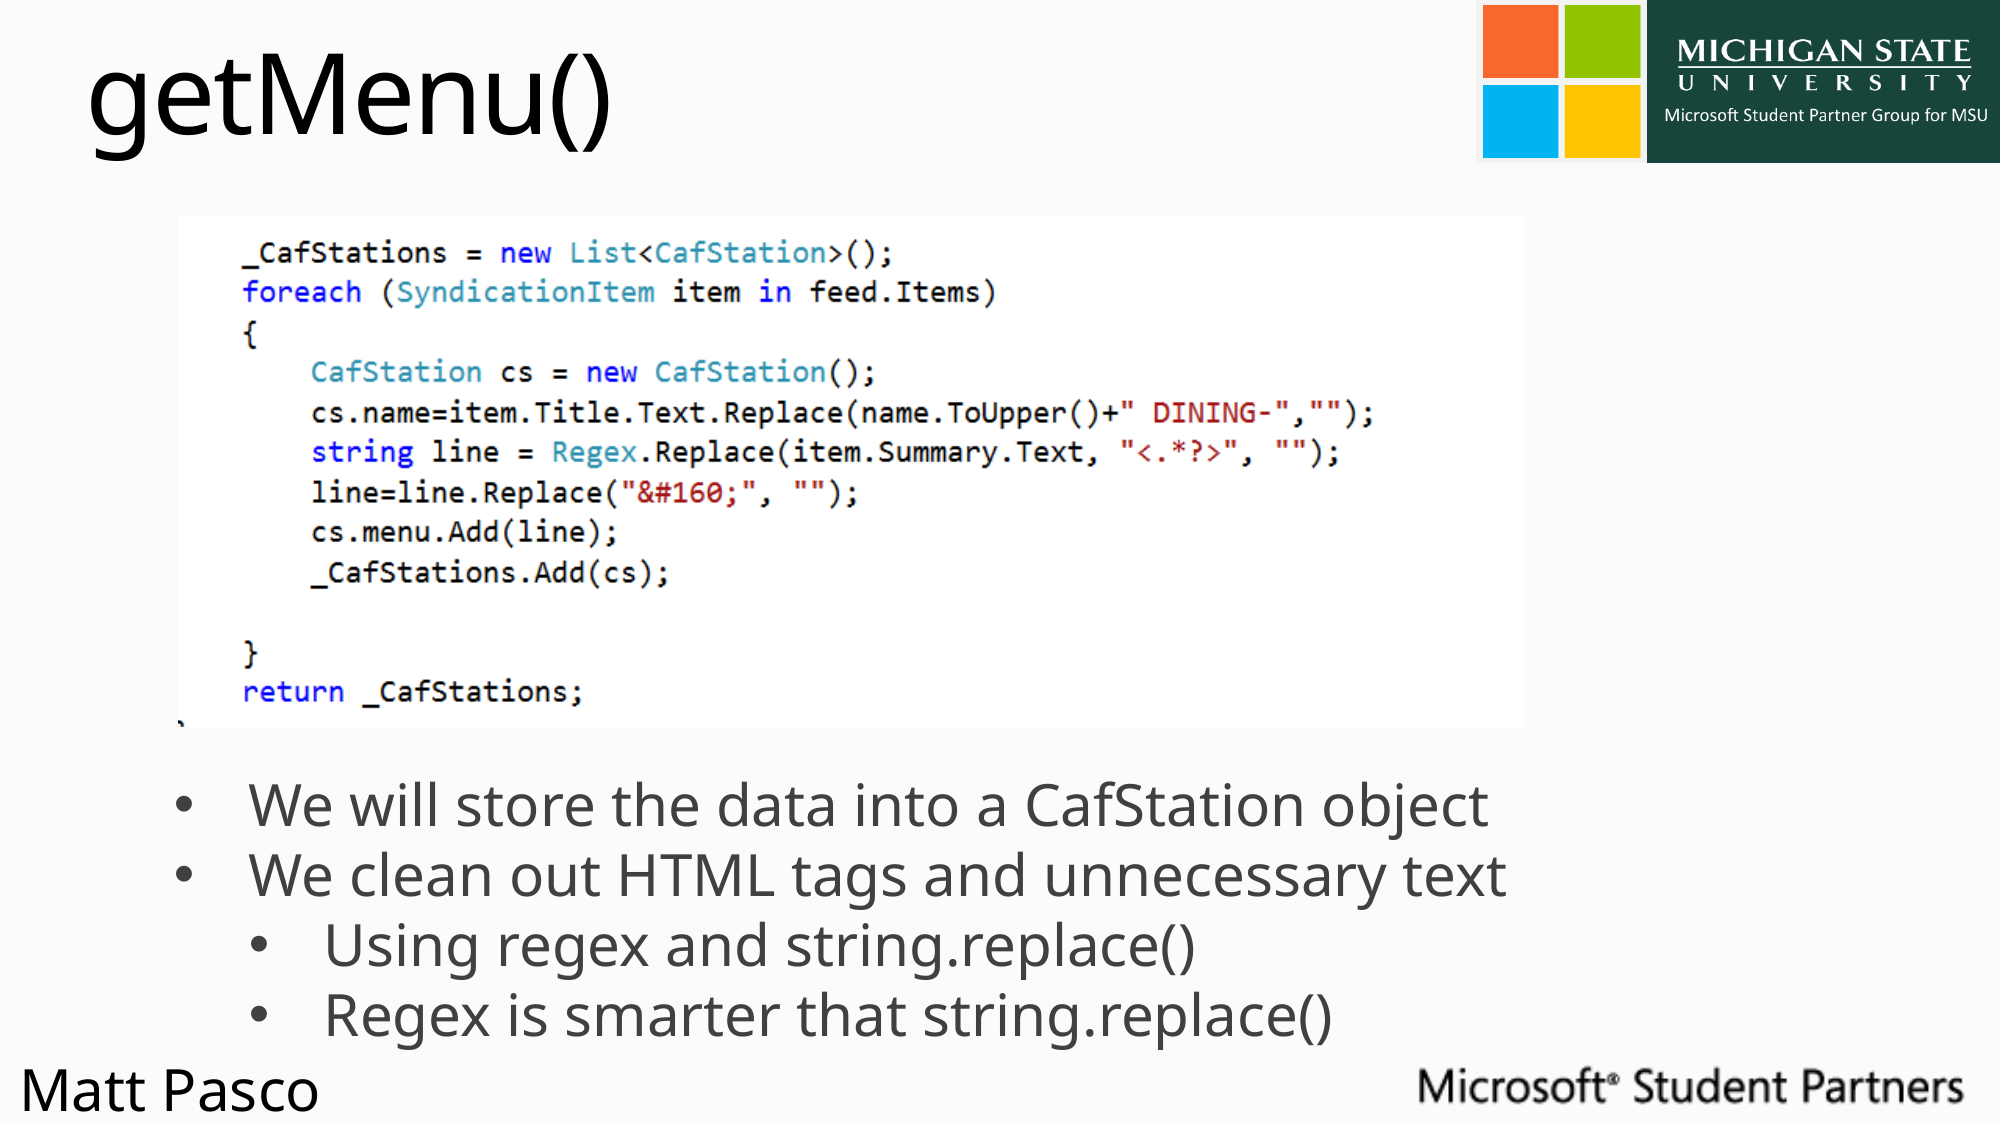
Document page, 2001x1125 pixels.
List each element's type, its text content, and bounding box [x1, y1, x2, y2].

picture [1374, 1056, 2000, 1113]
text_box We will store the data into a CafStation object We clean out HTML tags and unnecessary text Using regex and string.replace() Regex is smarter that string.replace() [173, 768, 1580, 1049]
title getMenu() [85, 37, 1915, 161]
picture [178, 216, 1525, 727]
picture [1476, 0, 2000, 163]
